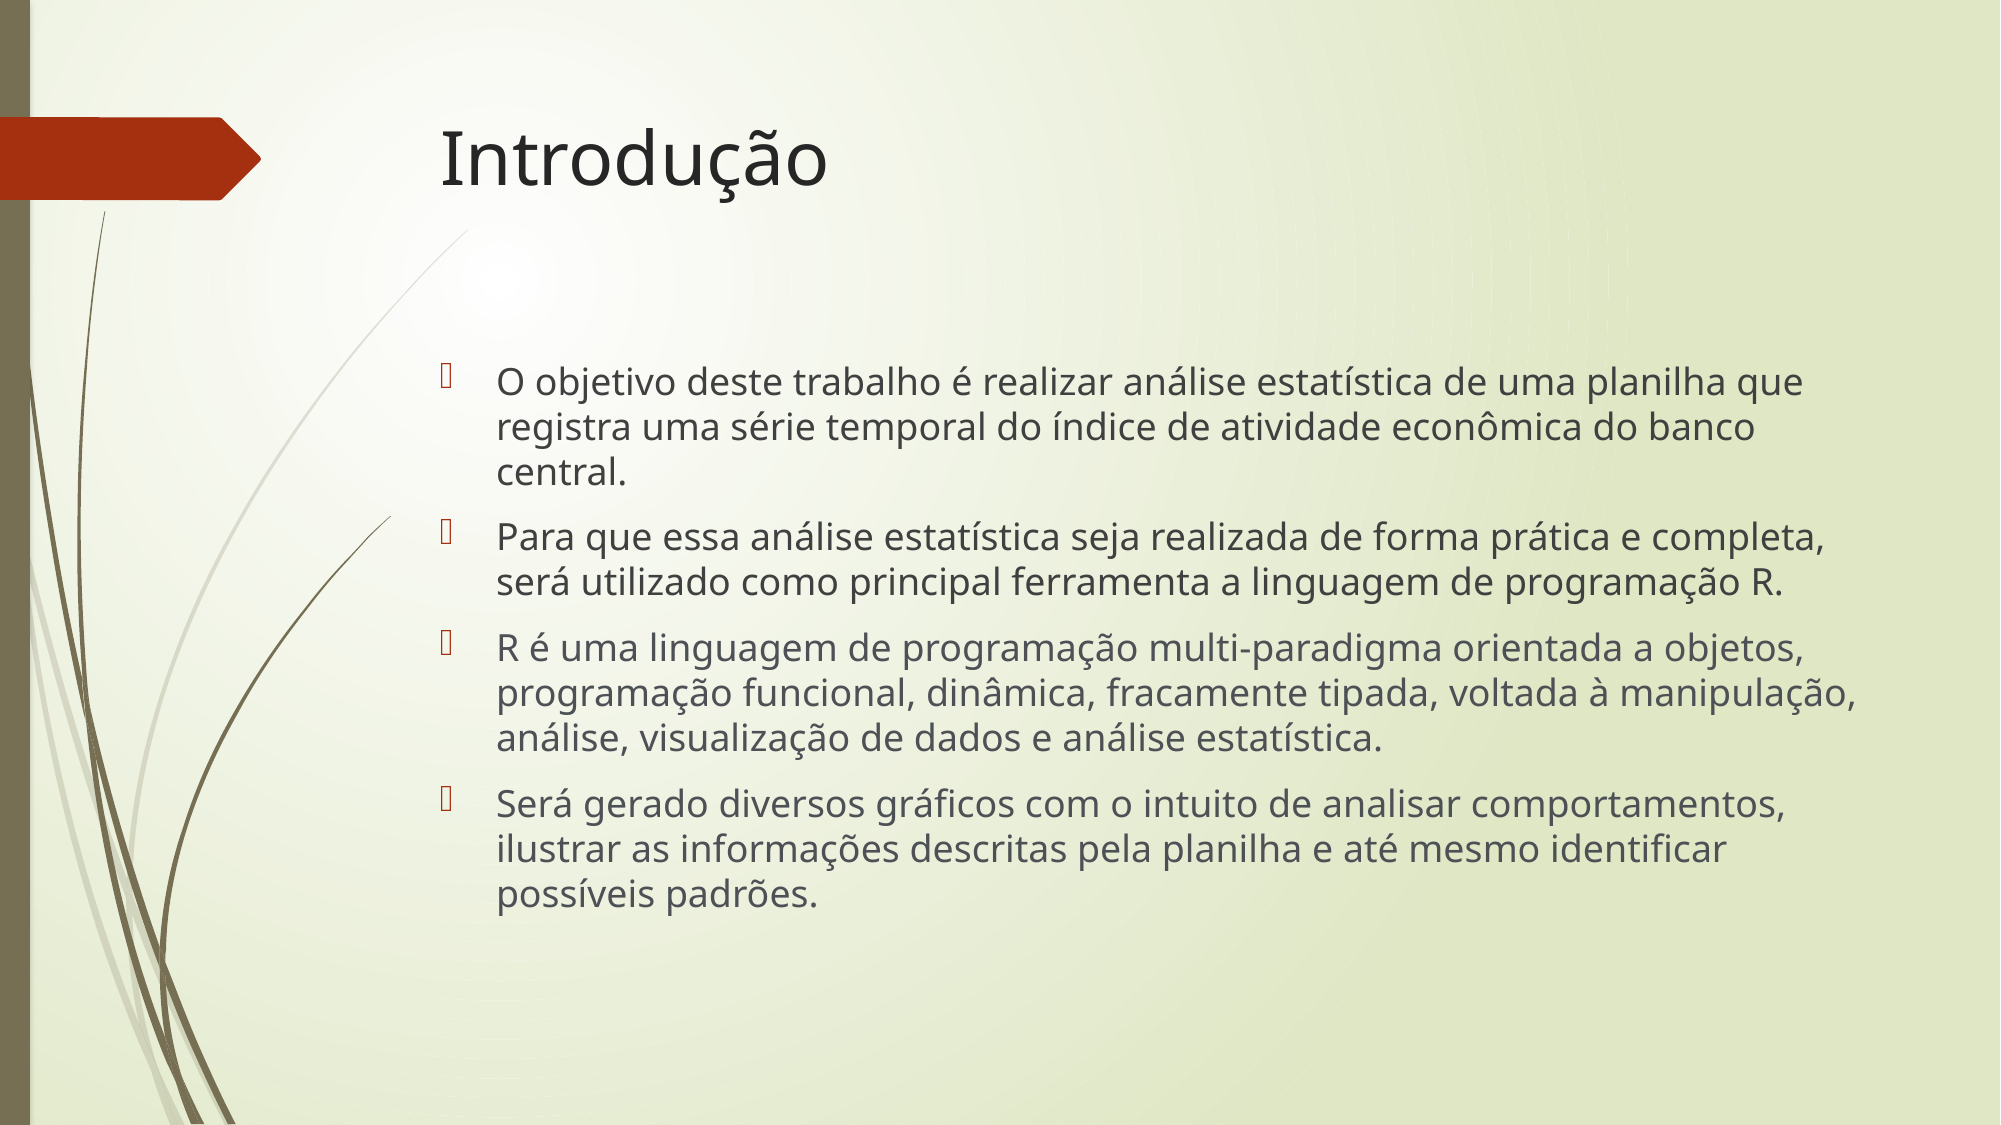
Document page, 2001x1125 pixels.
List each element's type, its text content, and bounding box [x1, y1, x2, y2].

list O objetivo deste trabalho é realizar análise estatística de uma planilha que registra uma série temporal do índice de atividade econômica do banco central. Para que essa análise estatística seja realizada de forma prática e completa, será utilizado como principal ferramenta a linguagem de programação R. R é uma linguagem de programação multi-paradigma orientada a objetos, programação funcional, dinâmica, fracamente tipada, voltada à manipulação, análise, visualização de dados e análise estatística. Será gerado diversos gráficos com o intuito de analisar comportamentos, ilustrar as informações descritas pela planilha e até mesmo identificar possíveis padrões. [424, 350, 1888, 970]
title Introdução [425, 102, 1888, 313]
